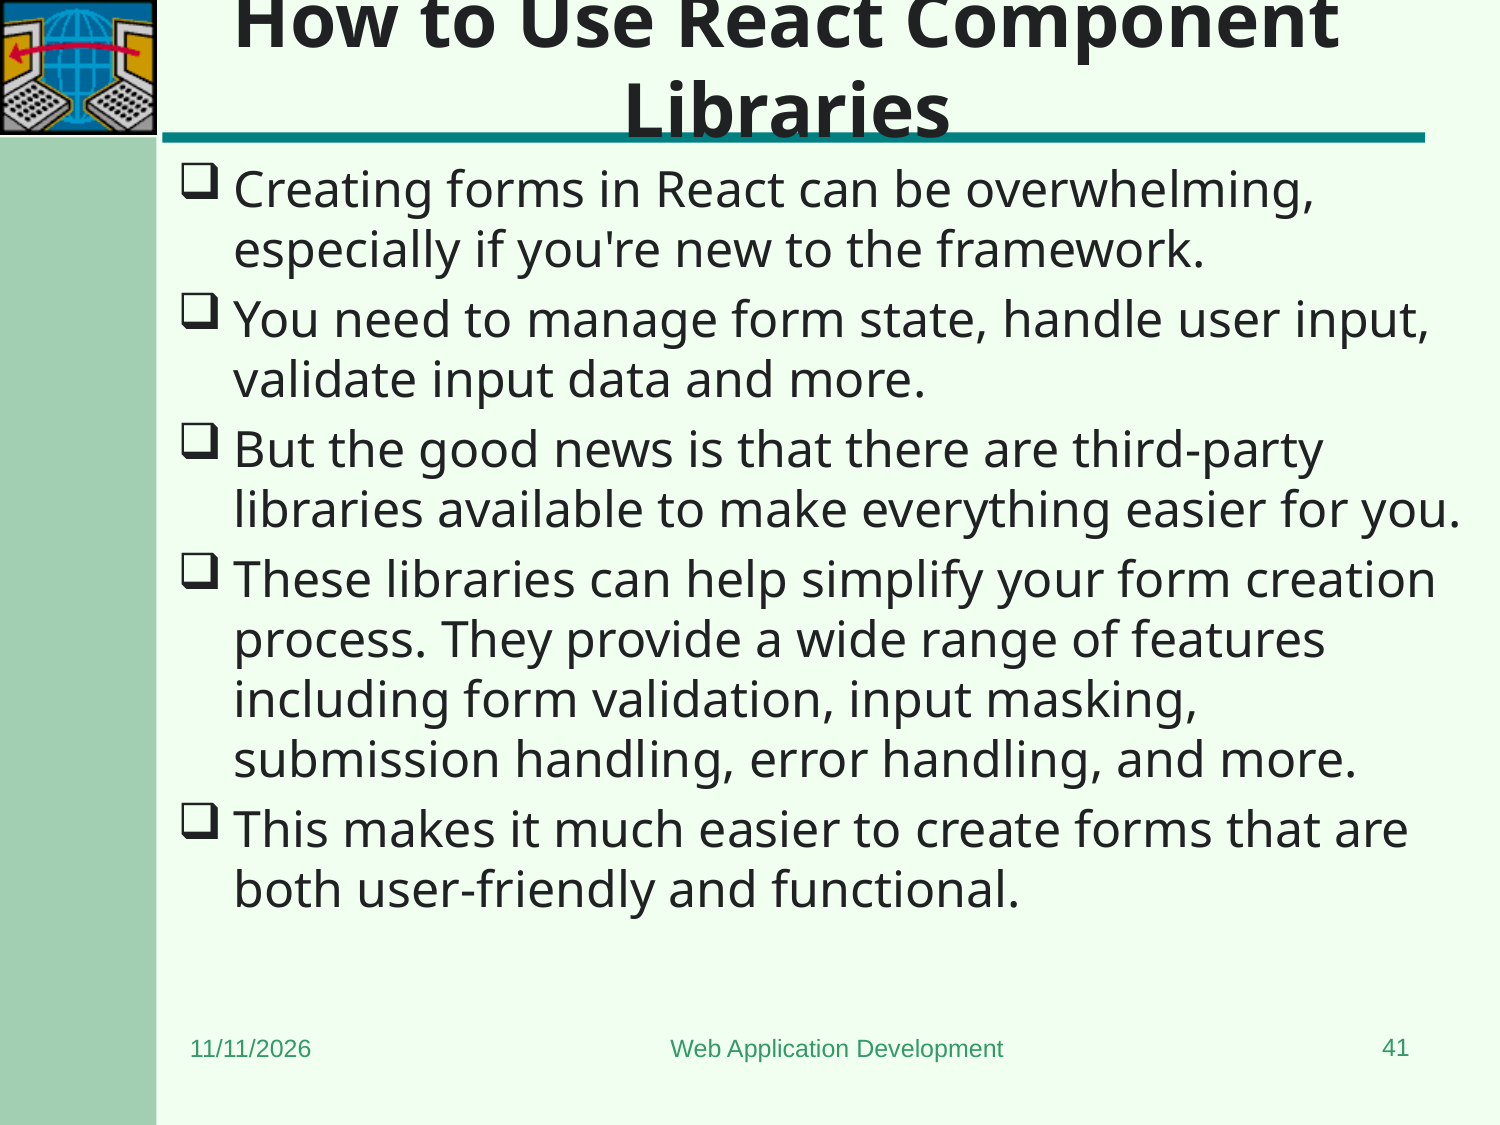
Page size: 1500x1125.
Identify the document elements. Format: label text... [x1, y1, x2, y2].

list Creating forms in React can be overwhelming, especially if you're new to the framework. You need to manage form state, handle user input, validate input data and more. But the good news is that there are third-party libraries available to make everything easier for you. These libraries can help simplify your form creation process. They provide a wide range of features including form validation, input masking, submission handling, error handling, and more. This makes it much easier to create forms that are both user-friendly and functional. [162, 149, 1488, 1013]
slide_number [174, 1024, 438, 1104]
picture [0, 0, 157, 135]
title How to Use React Component Libraries [150, 0, 1425, 125]
slide_number 41 [1237, 1024, 1426, 1103]
footer Web Application Development [462, 1024, 1213, 1104]
